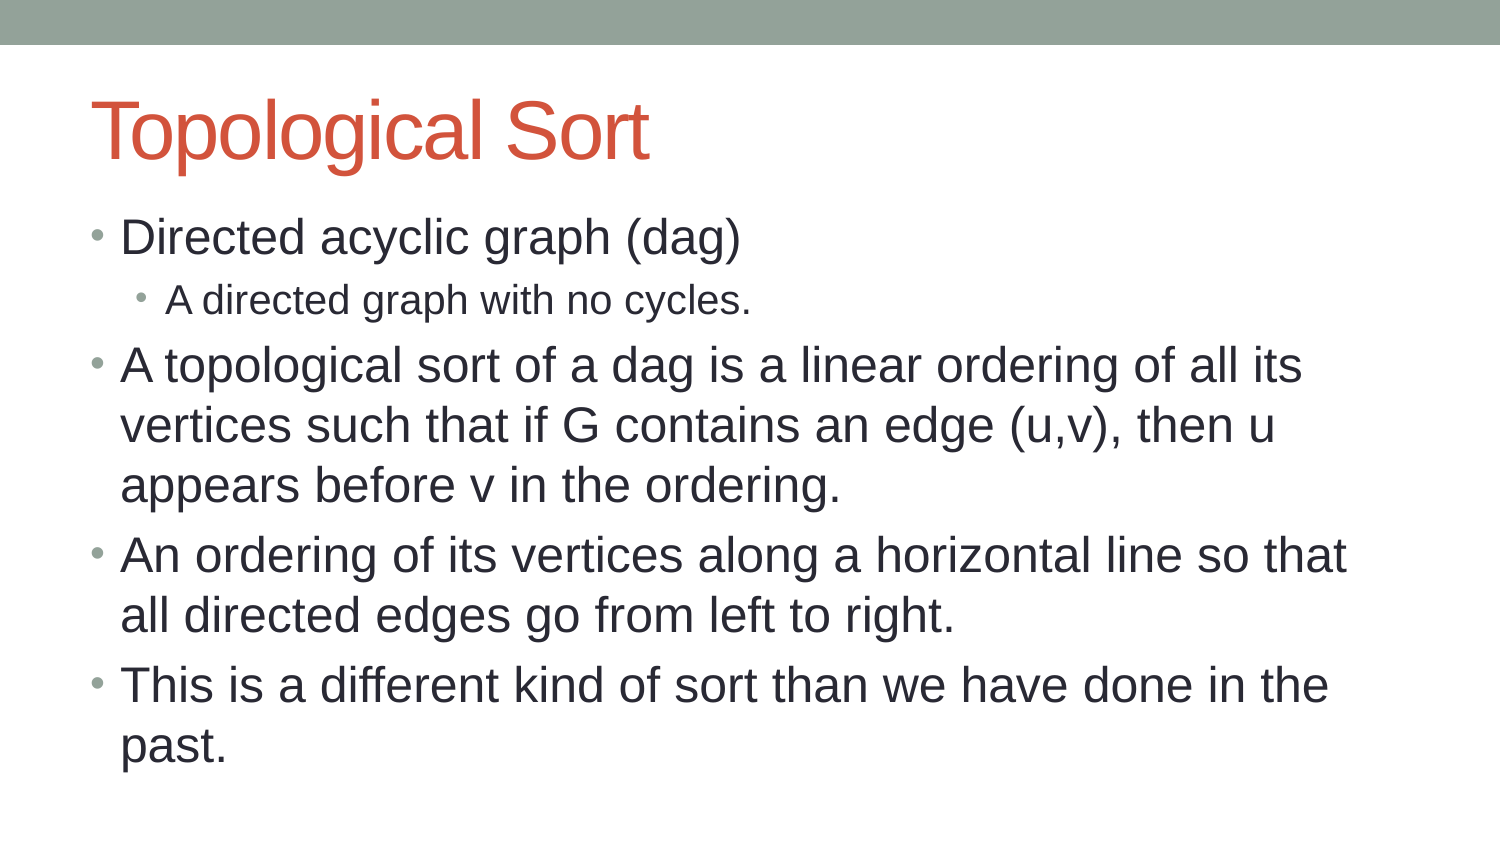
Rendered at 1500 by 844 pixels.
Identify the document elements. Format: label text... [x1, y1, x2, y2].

list Directed acyclic graph (dag) A directed graph with no cycles. A topological sort of a dag is a linear ordering of all its vertices such that if G contains an edge (u,v), then u appears before v in the ordering. An ordering of its vertices along a horizontal line so that all directed edges go from left to right. This is a different kind of sort than we have done in the past. [75, 196, 1425, 797]
title Topological Sort [75, 65, 1425, 188]
